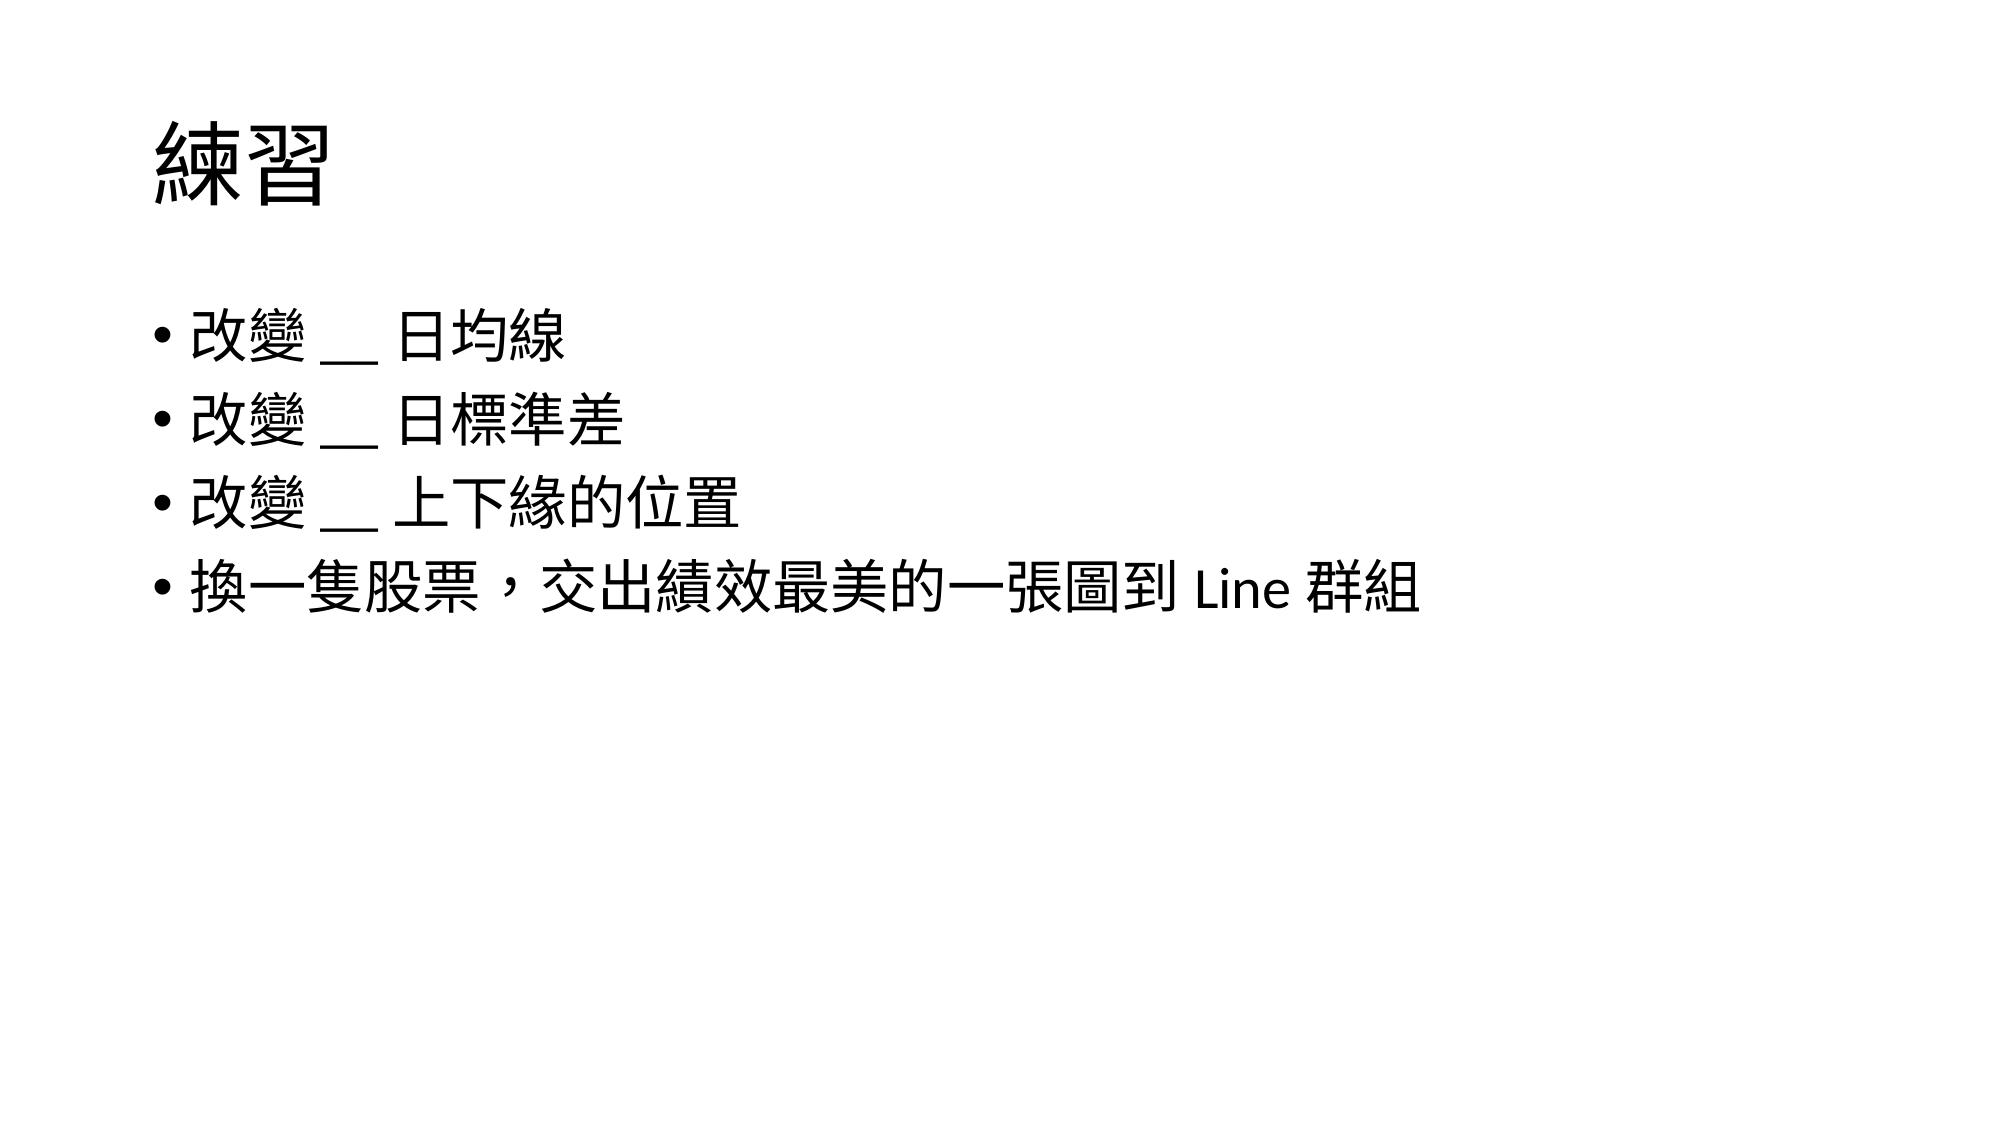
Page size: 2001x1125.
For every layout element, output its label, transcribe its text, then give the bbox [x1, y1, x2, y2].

title 練習 [137, 59, 1863, 278]
list 改變__日均線 改變__日標準差 改變__上下緣的位置 換一隻股票，交出績效最美的一張圖到Line群組 [137, 299, 1863, 1014]
